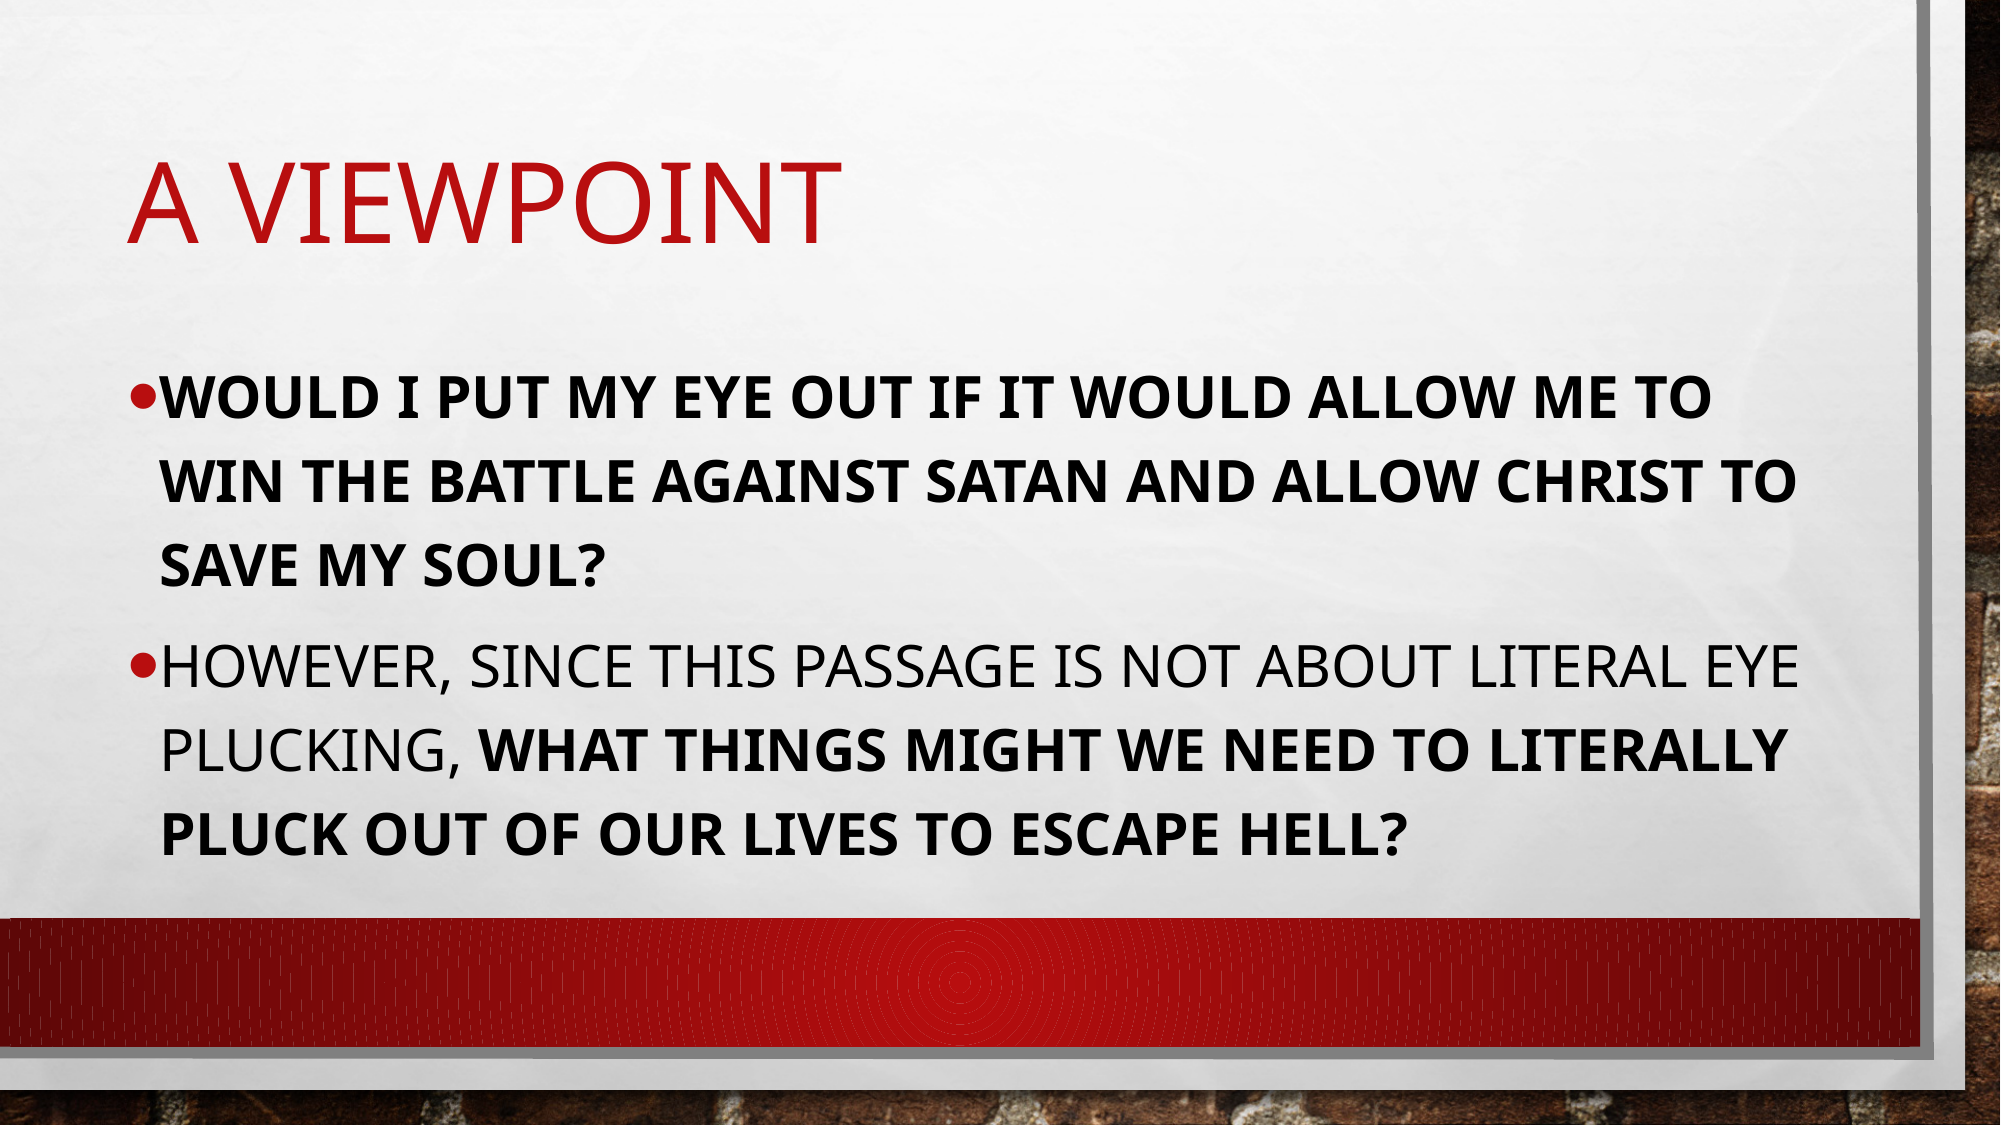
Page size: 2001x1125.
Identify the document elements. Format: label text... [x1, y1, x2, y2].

title A viewpoint [112, 112, 1818, 302]
list Would I put my eye out if it would allow me to win the battle against Satan and allow Christ to save my soul? However, since this passage is not about literal eye plucking, what things might we need to literally pluck out of our lives to escape hell? [112, 338, 1818, 882]
picture [0, 0, 2000, 1125]
